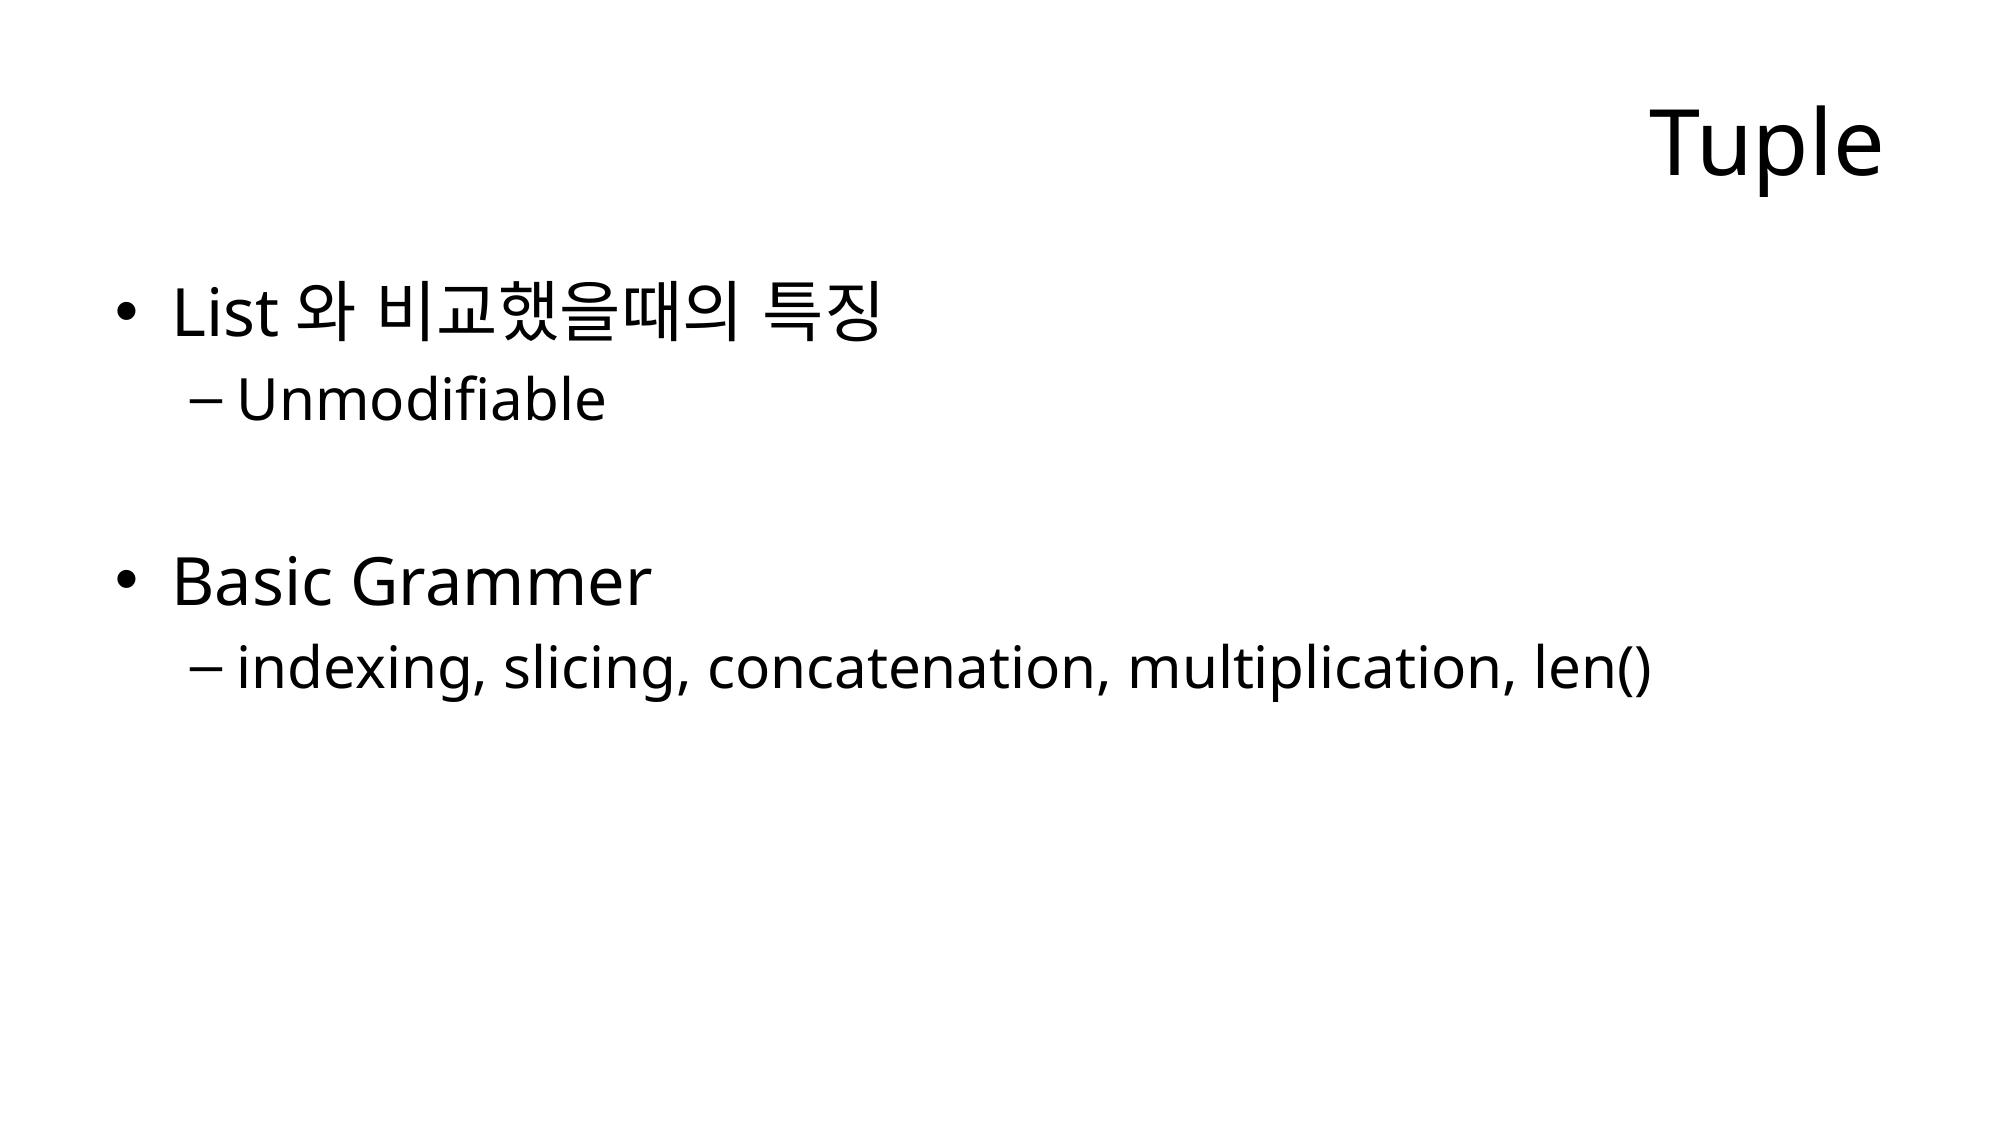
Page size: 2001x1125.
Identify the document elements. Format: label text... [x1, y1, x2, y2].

title Tuple [99, 45, 1900, 233]
list List와 비교했을때의 특징 Unmodifiable Basic Grammer indexing, slicing, concatenation, multiplication, len() [99, 262, 1900, 1005]
